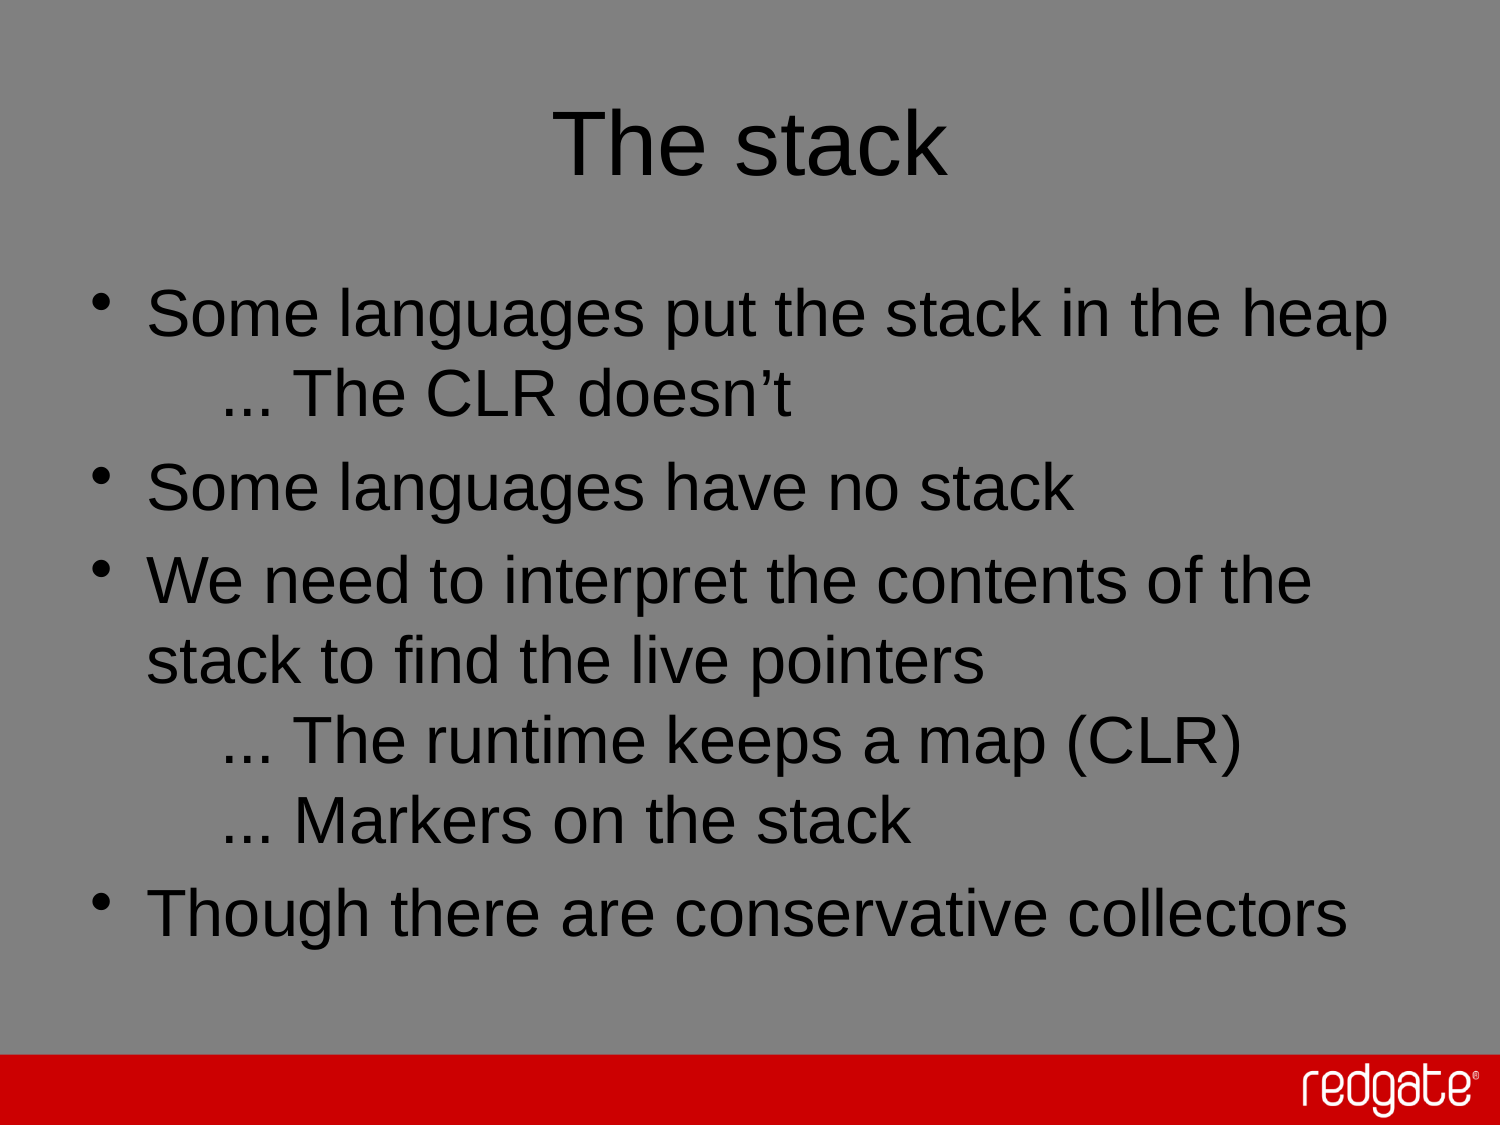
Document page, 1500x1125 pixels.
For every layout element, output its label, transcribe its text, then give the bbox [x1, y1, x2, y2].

list Some languages put the stack in the heap ... The CLR doesn’t Some languages have no stack We need to interpret the contents of the stack to find the live pointers ... The runtime keeps a map (CLR) ... Markers on the stack Though there are conservative collectors [74, 262, 1426, 1006]
title The stack [74, 44, 1426, 233]
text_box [0, 1054, 1500, 1125]
